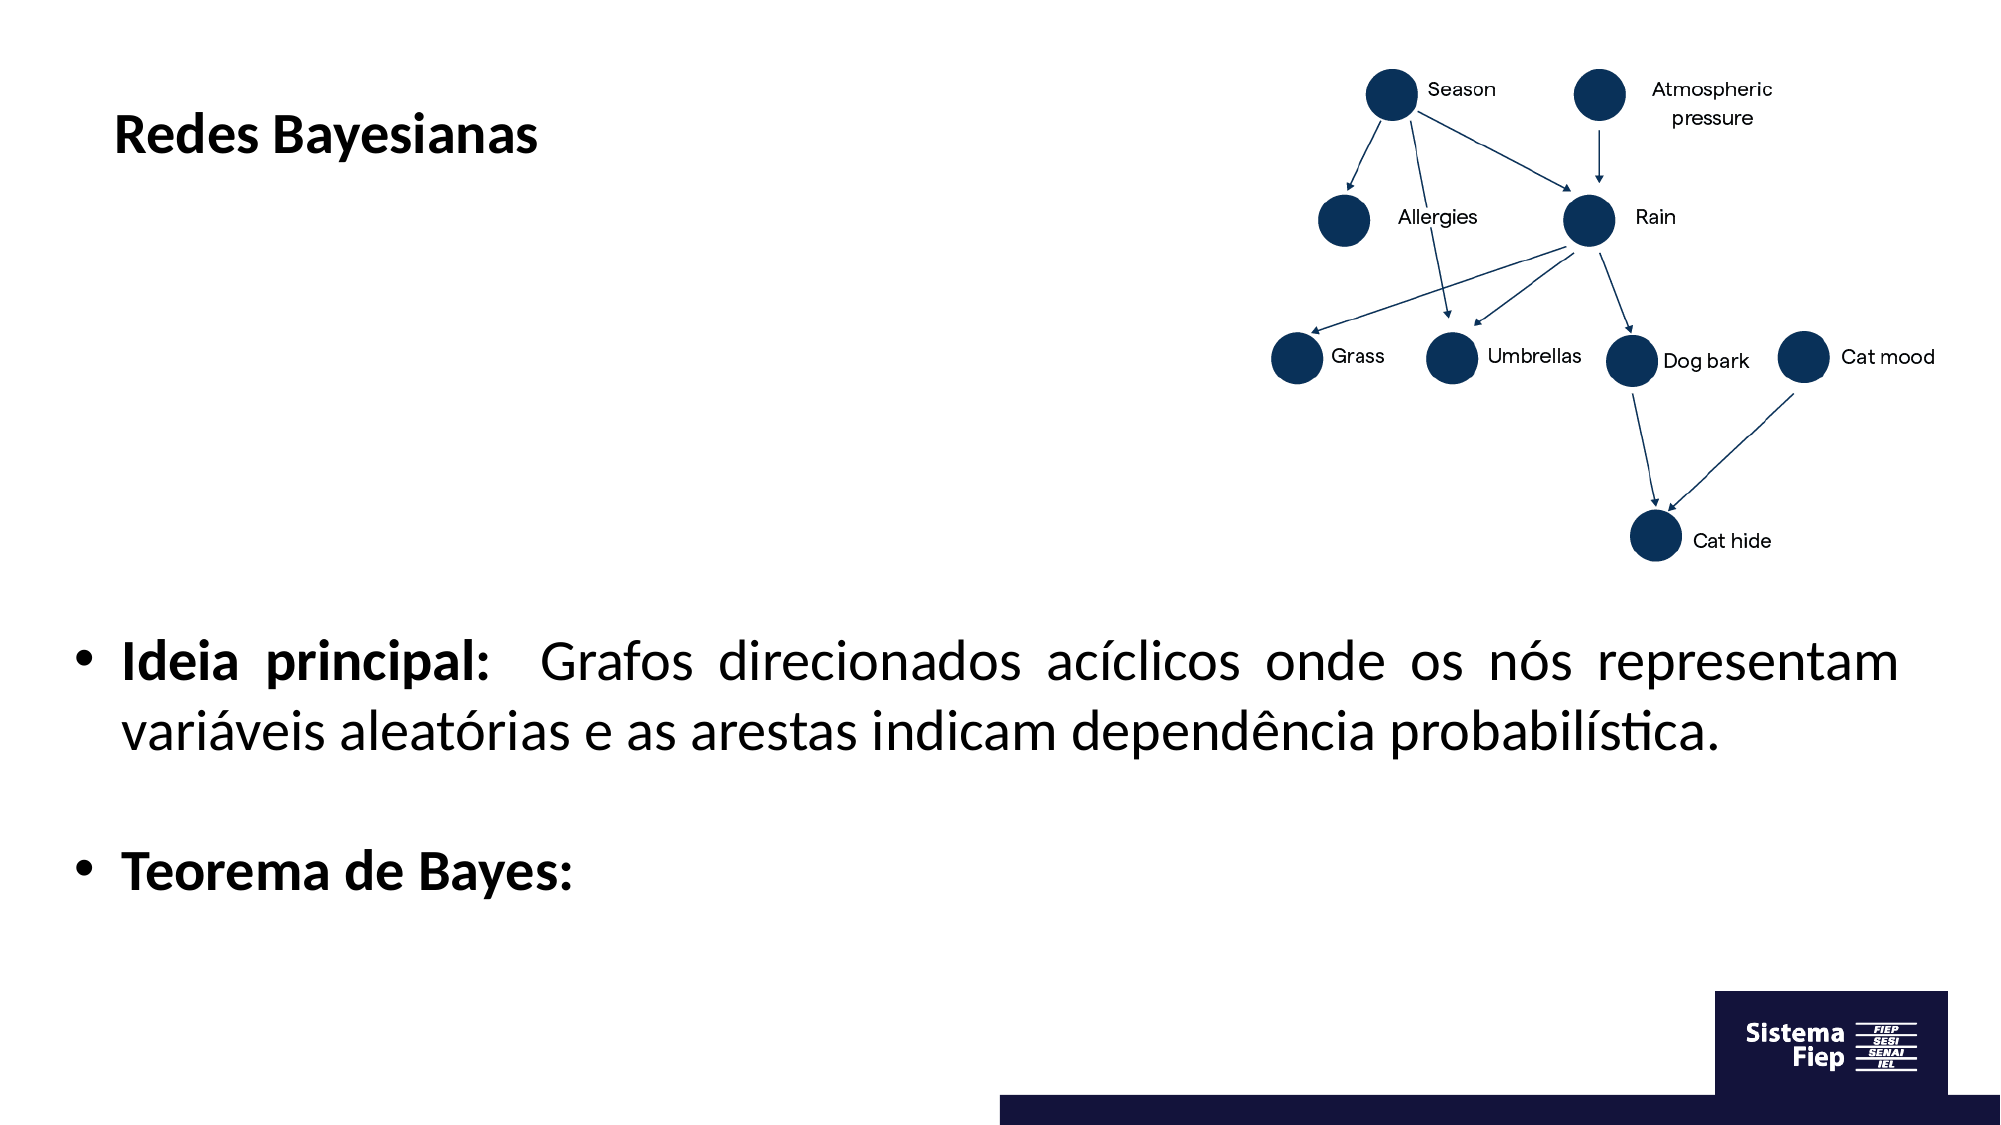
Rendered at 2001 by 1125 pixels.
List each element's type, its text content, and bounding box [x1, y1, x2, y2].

picture [1242, 31, 1941, 591]
text_box Redes Bayesianas [99, 87, 1237, 173]
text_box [999, 991, 2000, 1125]
